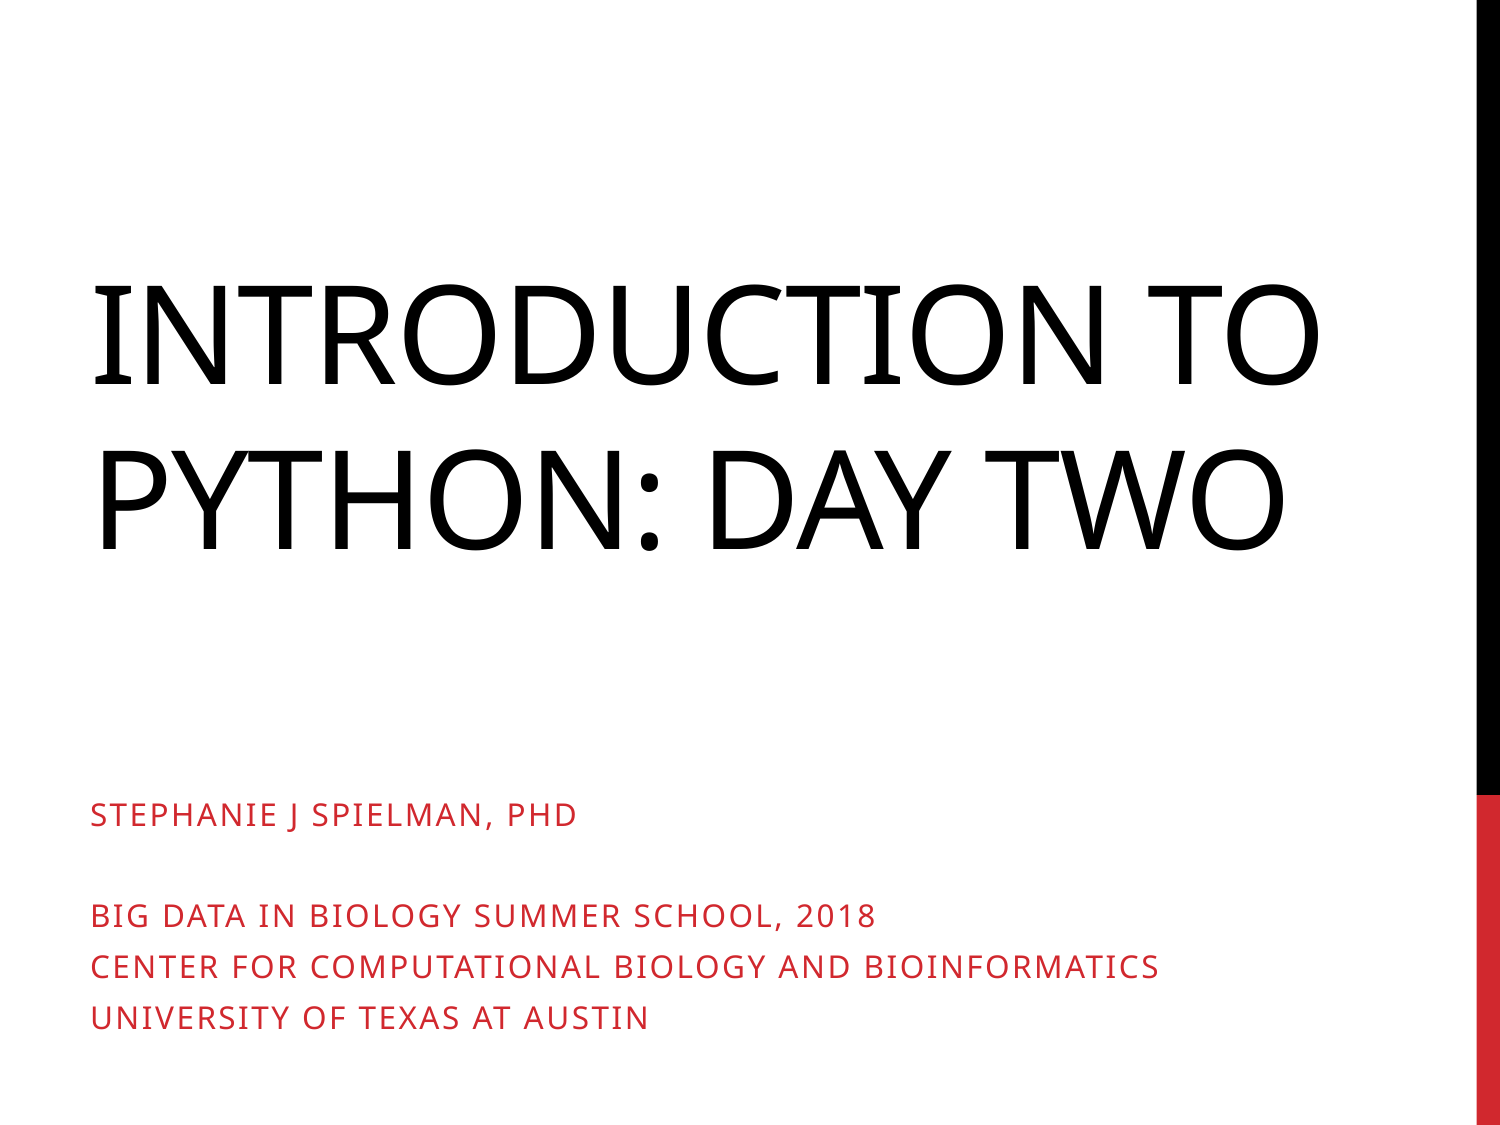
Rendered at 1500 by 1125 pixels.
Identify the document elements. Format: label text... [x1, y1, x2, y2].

subtitle Stephanie J Spielman, PhD Big data in biology summer school, 2018 Center for computational biology and bioinformatics University of Texas at austin [75, 787, 1468, 1047]
title Introduction to Python: Day Two [75, 37, 1350, 787]
